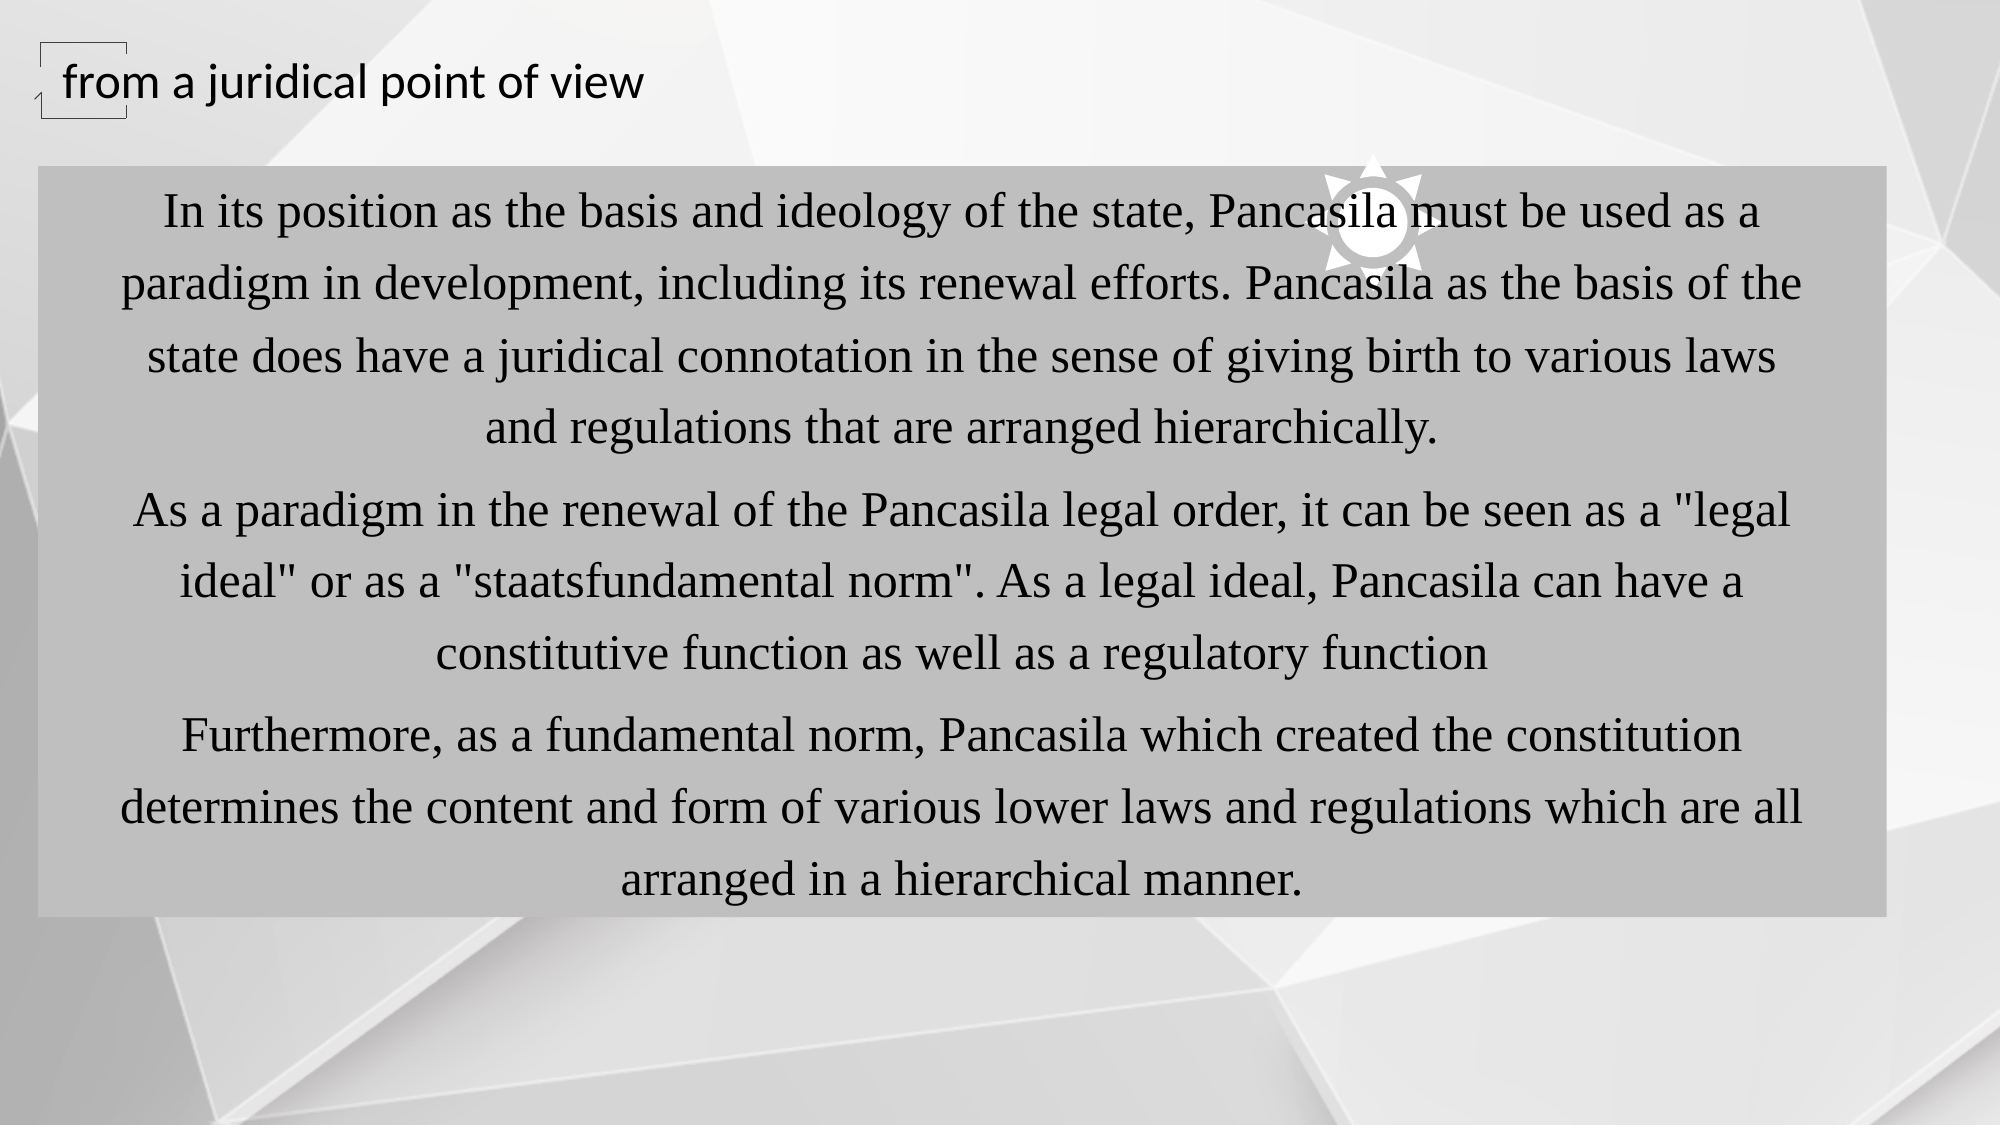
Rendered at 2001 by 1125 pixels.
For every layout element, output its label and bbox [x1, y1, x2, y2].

text_box [1304, 153, 1443, 292]
picture [0, 0, 2000, 1125]
text_box [34, 42, 127, 119]
